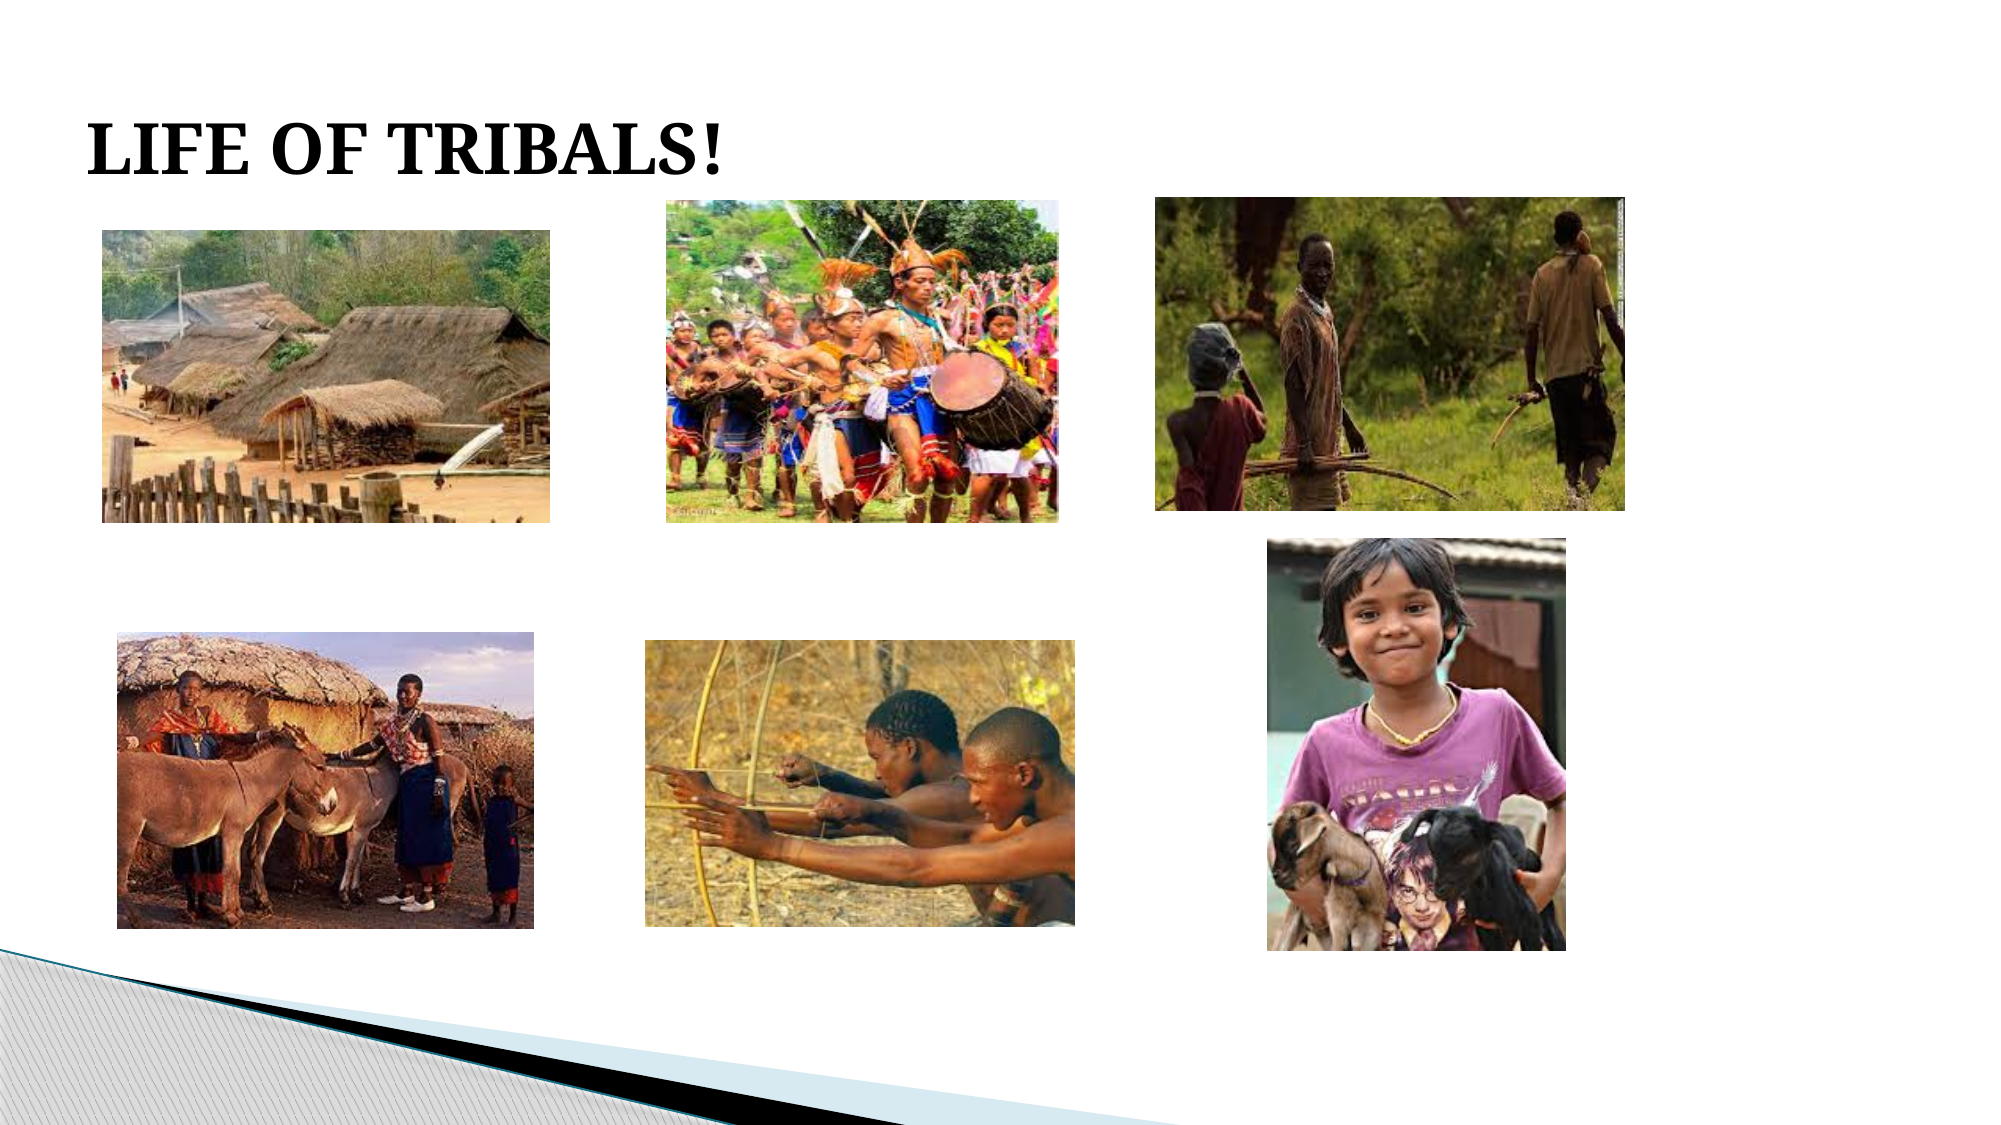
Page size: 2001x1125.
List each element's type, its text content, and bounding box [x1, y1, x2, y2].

text_box LIFE OF TRIBALS! [71, 96, 1156, 196]
picture [1155, 196, 1625, 511]
picture [117, 631, 534, 930]
picture [665, 200, 1059, 524]
picture [101, 230, 550, 524]
picture [1267, 538, 1567, 952]
picture [644, 639, 1076, 927]
